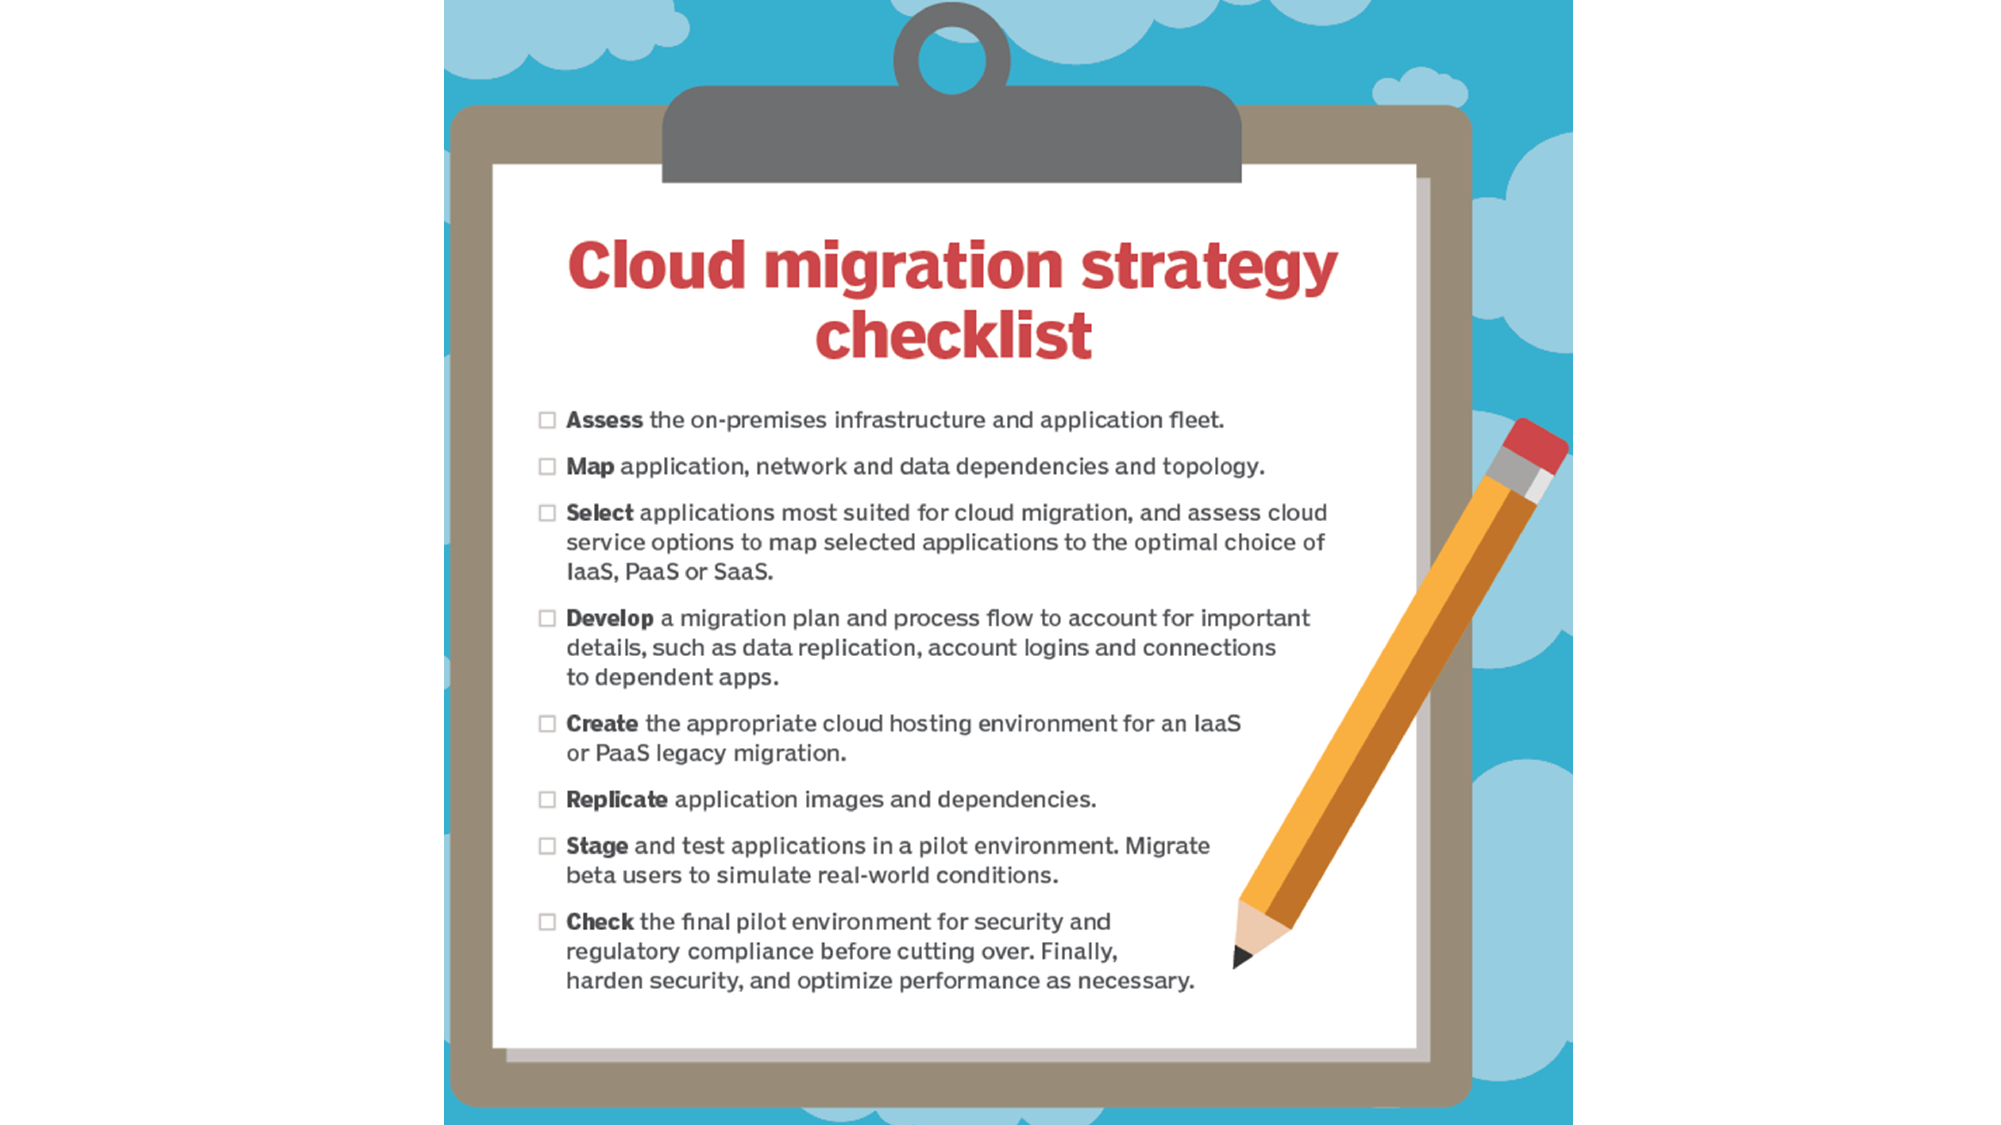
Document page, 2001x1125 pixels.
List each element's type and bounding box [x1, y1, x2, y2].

picture [444, 0, 1573, 1125]
